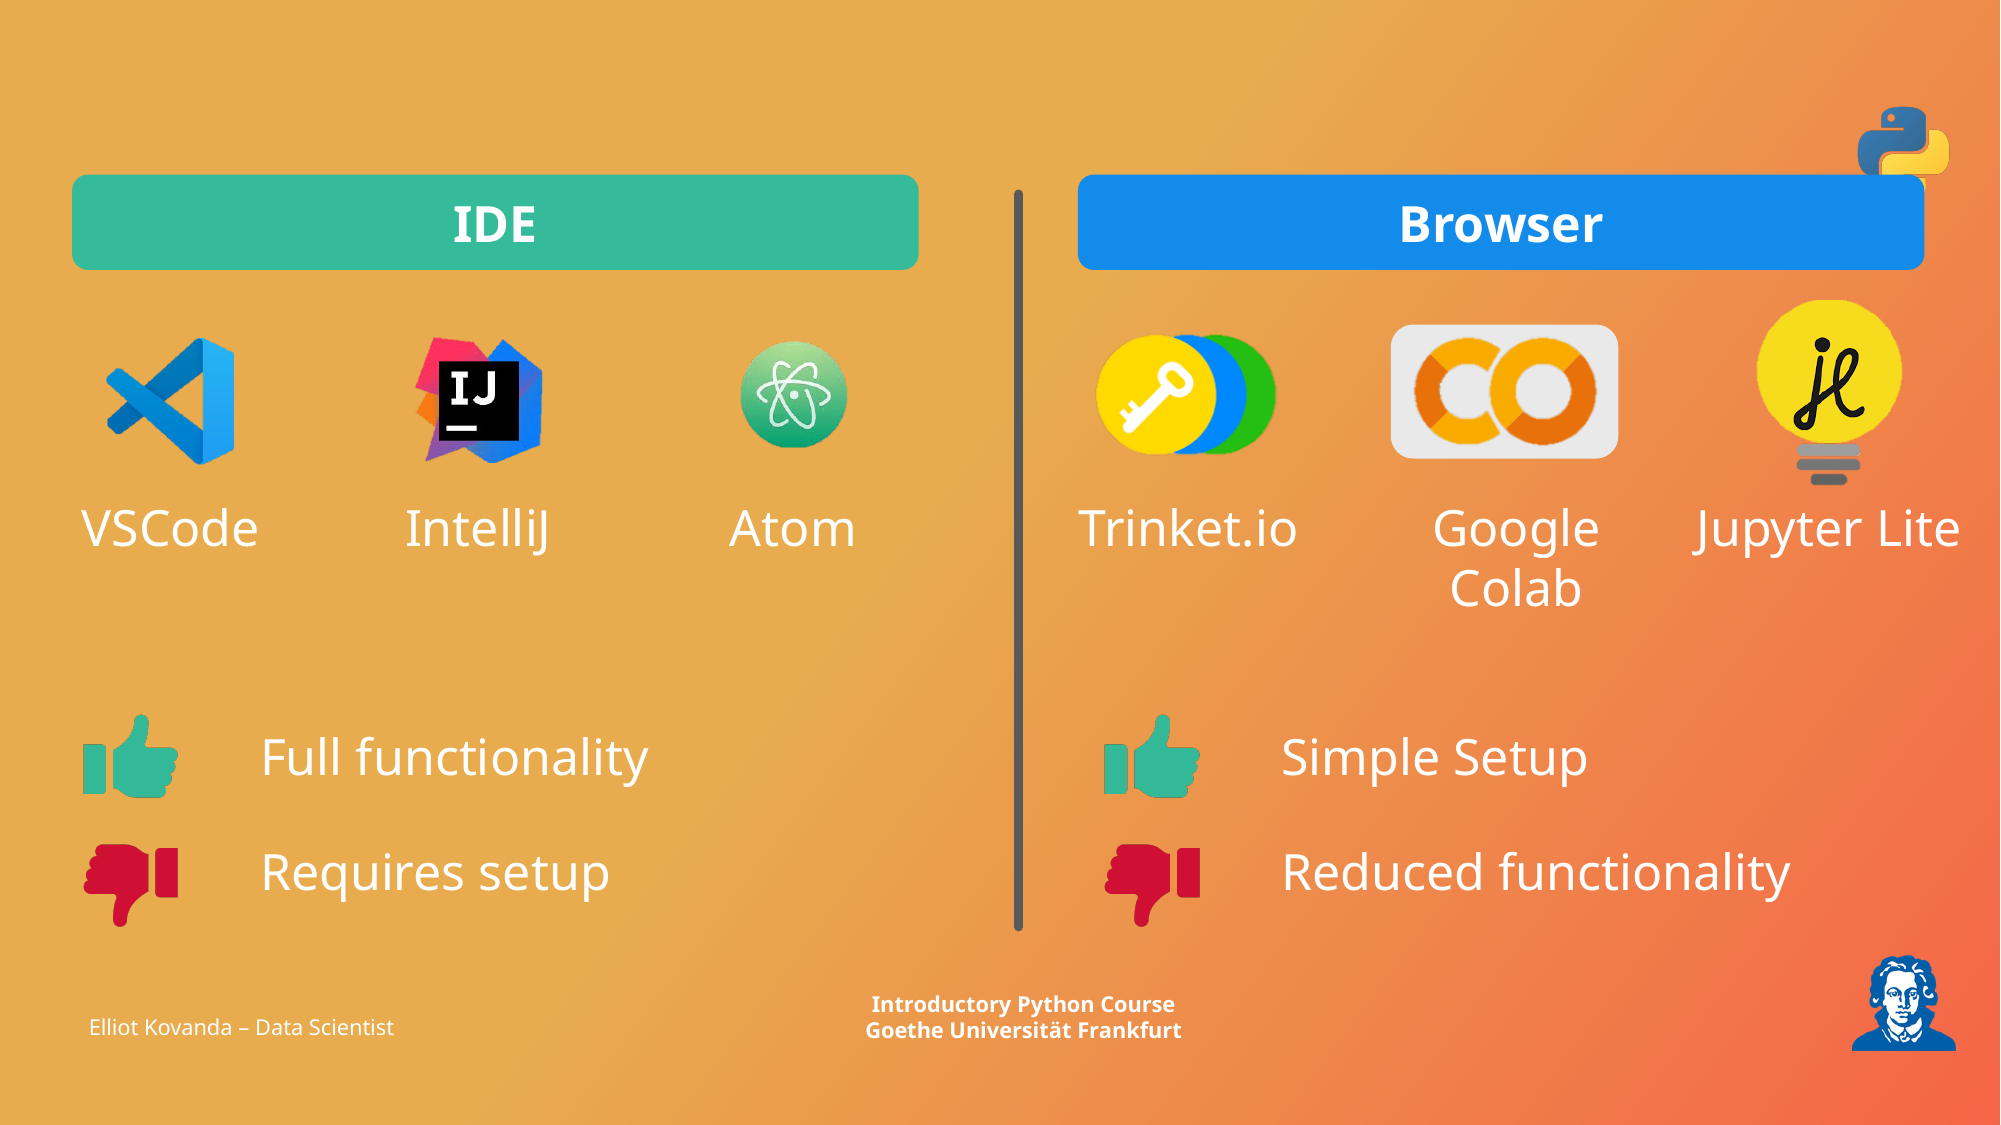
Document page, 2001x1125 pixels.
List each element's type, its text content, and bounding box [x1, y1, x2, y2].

text_box Reduced functionality [1266, 832, 1851, 908]
picture [693, 327, 894, 461]
picture [106, 336, 235, 466]
picture [73, 828, 187, 942]
picture [378, 336, 579, 466]
text_box Google Colab [1356, 489, 1678, 624]
text_box Simple Setup [1266, 718, 1881, 793]
text_box Requires setup [245, 832, 723, 908]
text_box IntelliJ [353, 489, 604, 564]
picture [1095, 828, 1209, 942]
text_box IDE [70, 173, 920, 272]
picture [1071, 276, 1302, 507]
picture [1836, 85, 1971, 220]
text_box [1355, 299, 1655, 484]
picture [1852, 947, 1956, 1051]
text_box Browser [1076, 173, 1926, 272]
text_box Trinket.io [1063, 489, 1314, 564]
picture [1724, 286, 1934, 497]
text_box VSCode [45, 489, 296, 564]
picture [1095, 699, 1209, 813]
text_box Atom [668, 489, 919, 564]
footer Elliot Kovanda – Data Scientist [74, 991, 443, 1051]
picture [73, 699, 187, 813]
text_box Jupyter Lite [1668, 489, 1990, 564]
text_box Full functionality [245, 718, 860, 793]
